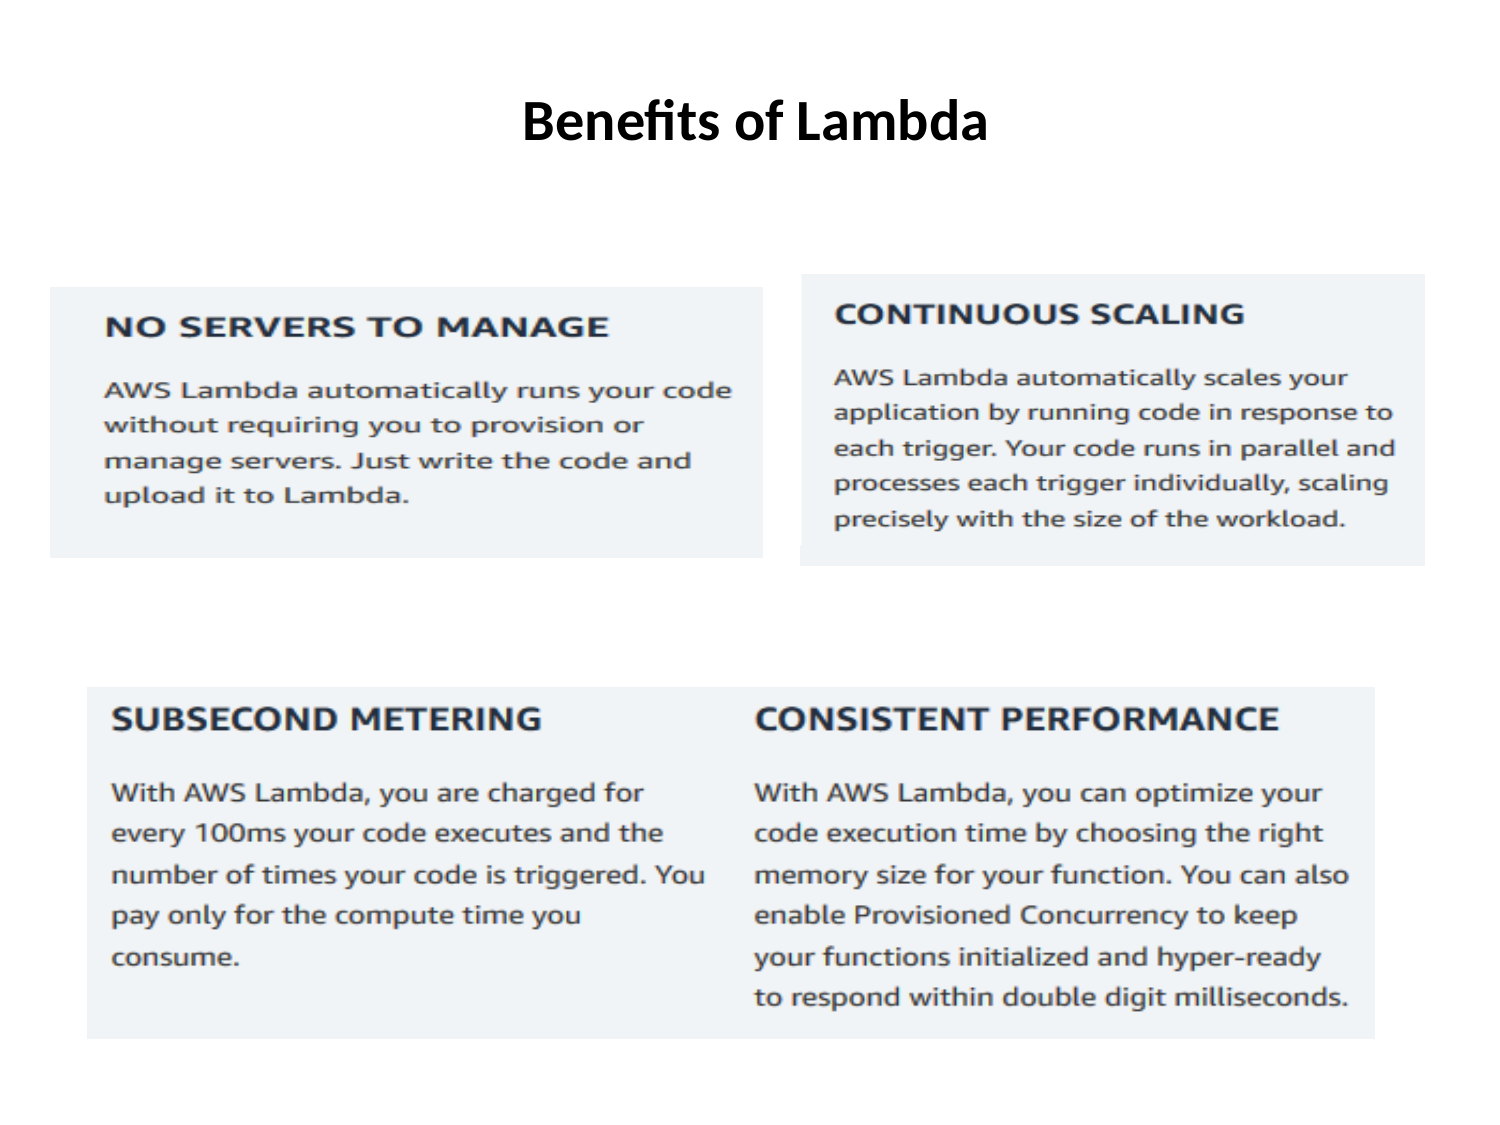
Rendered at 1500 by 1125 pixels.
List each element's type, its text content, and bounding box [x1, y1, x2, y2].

picture [49, 287, 763, 558]
picture [799, 274, 1426, 566]
text_box Benefits of Lambda [99, 75, 1413, 160]
picture [87, 687, 1376, 1040]
